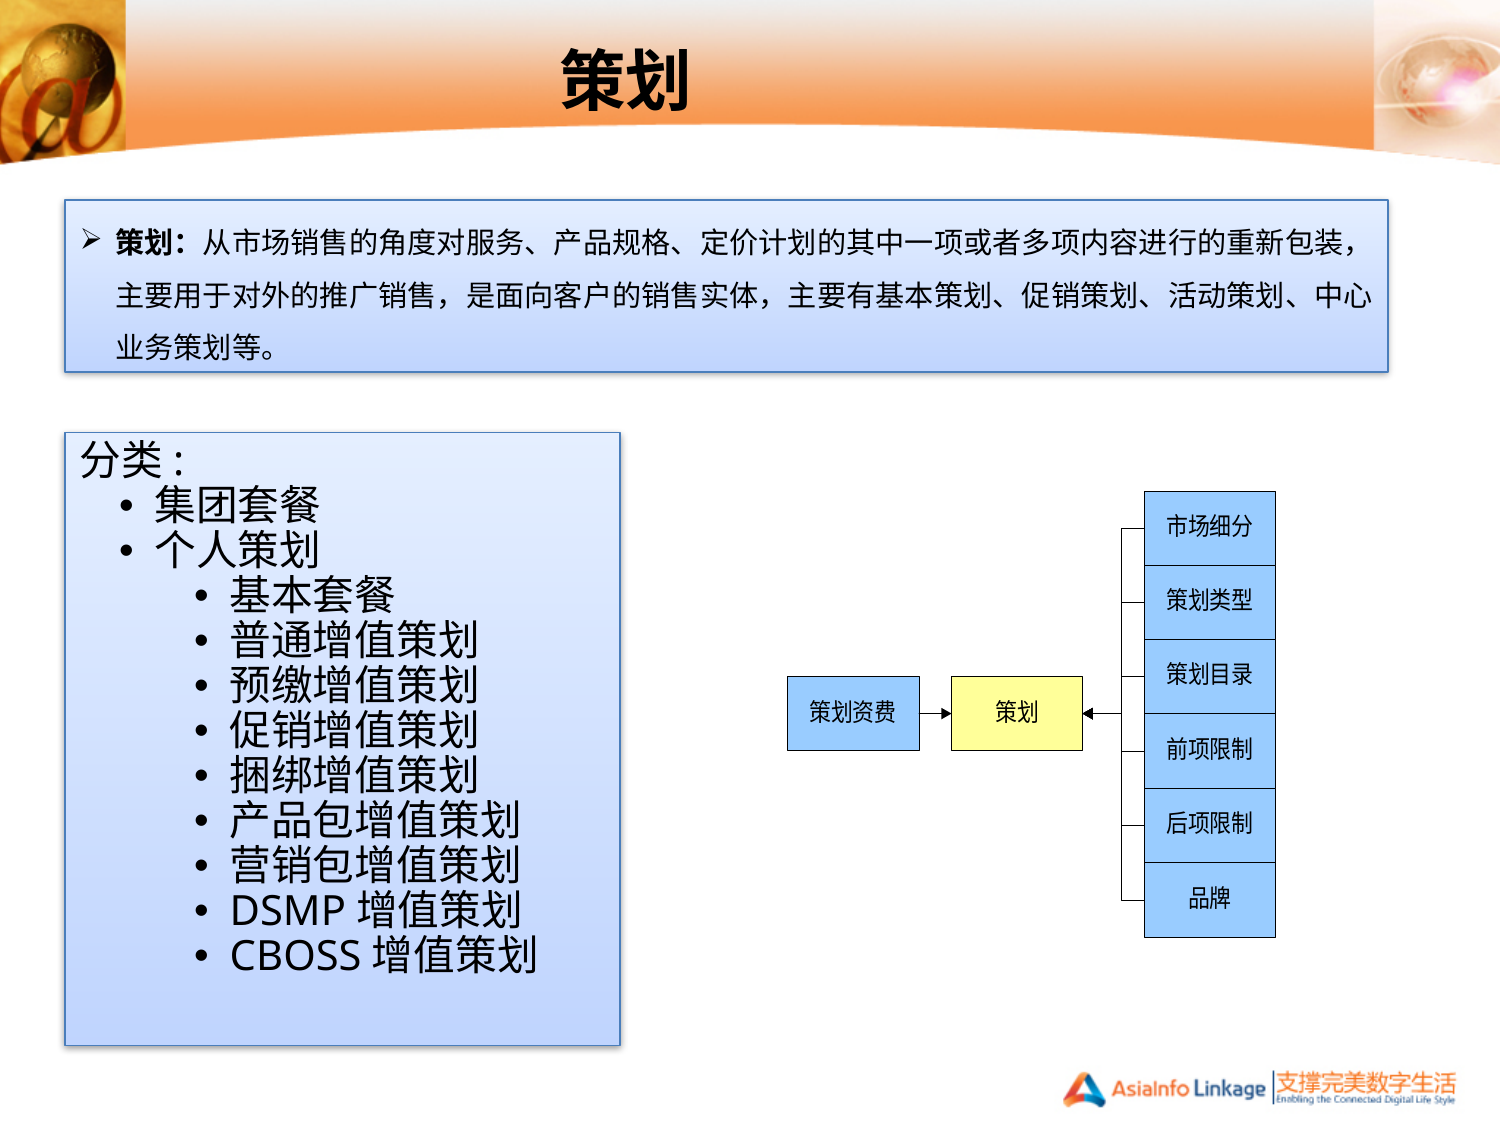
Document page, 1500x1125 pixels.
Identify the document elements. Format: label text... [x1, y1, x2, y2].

text_box 分类: 集团套餐 个人策划 基本套餐 普通增值策划 预缴增值策划 促销增值策划 捆绑增值策划 产品包增值策划 营销包增值策划 DSMP增值策划 CBOSS增值策划 [64, 432, 621, 1046]
text_box 策划：从市场销售的角度对服务、产品规格、定价计划的其中一项或者多项内容进行的重新包装，主要用于对外的推广销售，是面向客户的销售实体，主要有基本策划、促销策划、活动策划、中心业务策划等。 [64, 199, 1389, 373]
picture [0, 0, 1500, 1125]
title 策划 [41, 30, 1211, 235]
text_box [678, 444, 1385, 1006]
